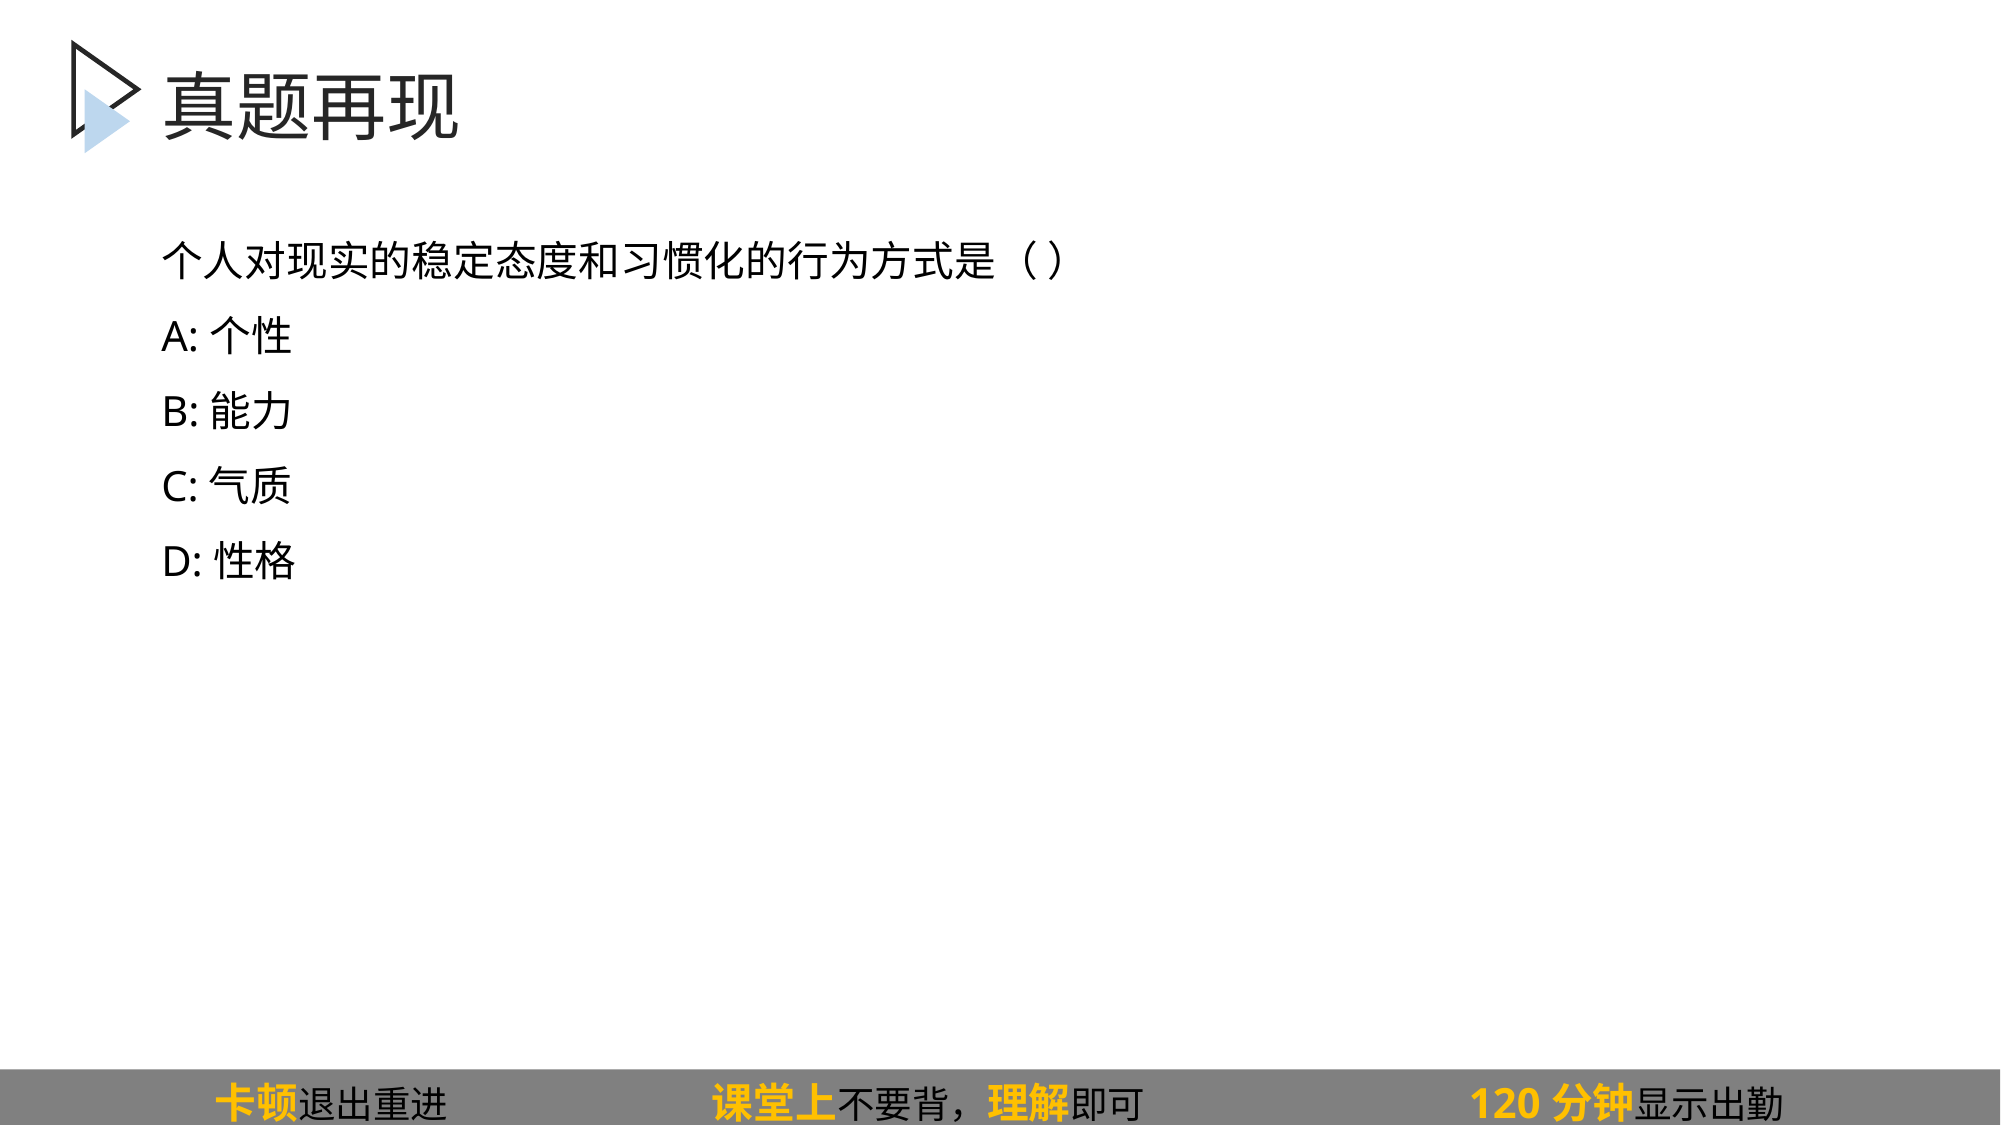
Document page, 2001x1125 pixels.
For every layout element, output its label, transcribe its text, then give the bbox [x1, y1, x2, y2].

title 真题再现 [146, 62, 1947, 203]
list 个人对现实的稳定态度和习惯化的行为方式是（ ） A:个性 B:能力 C:气质 D:性格 [146, 203, 1872, 1079]
